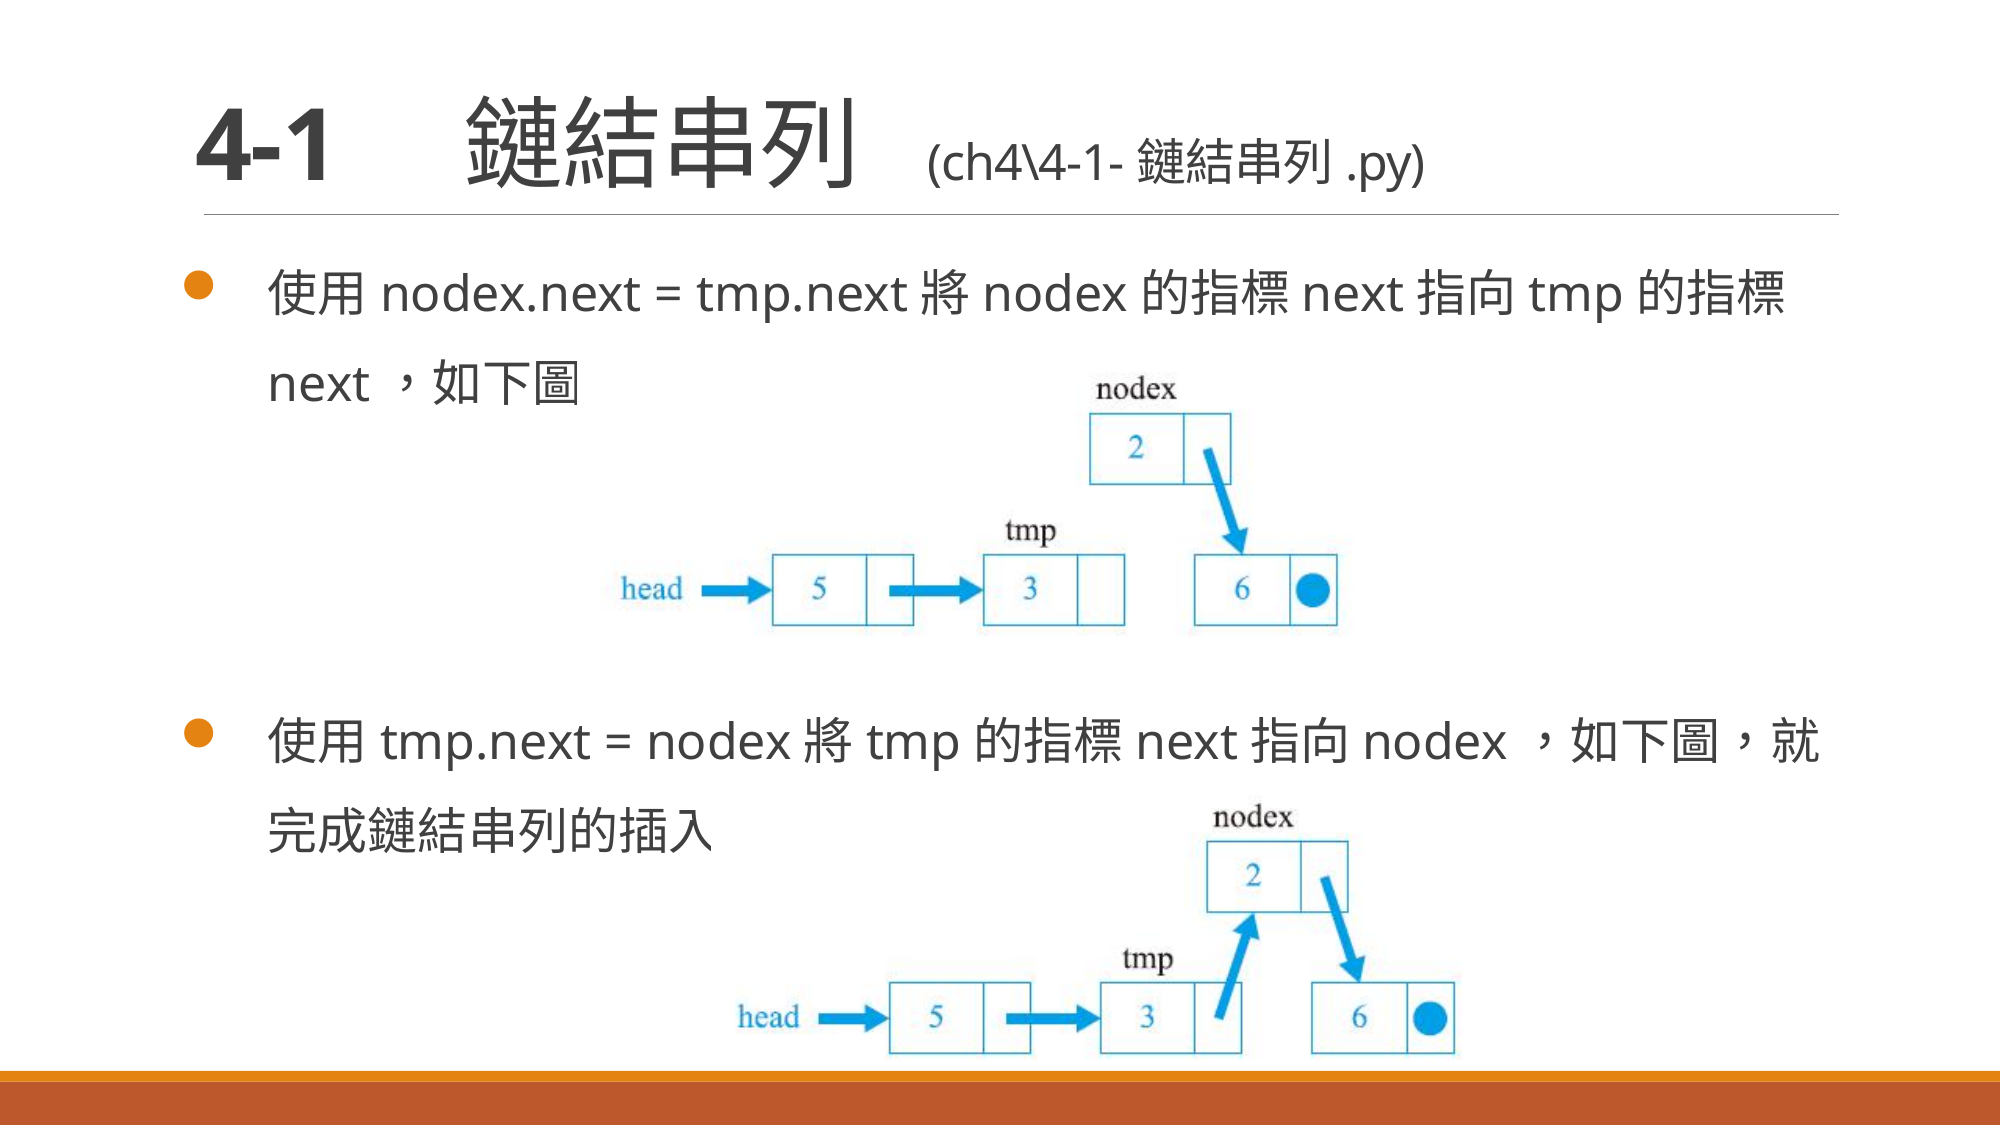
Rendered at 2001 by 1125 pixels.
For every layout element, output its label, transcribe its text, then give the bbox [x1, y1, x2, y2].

title 4-1 鏈結串列 (ch4\4-1-鏈結串列.py) [180, 47, 1830, 209]
picture [576, 359, 1364, 643]
picture [710, 782, 1486, 1070]
list 使用nodex.next = tmp.next將nodex的指標next指向tmp的指標next，如下圖。 使用tmp.next = nodex將tmp的指標next指向nodex，如下圖，就完成鏈結串列的插入。 [180, 224, 1830, 1033]
